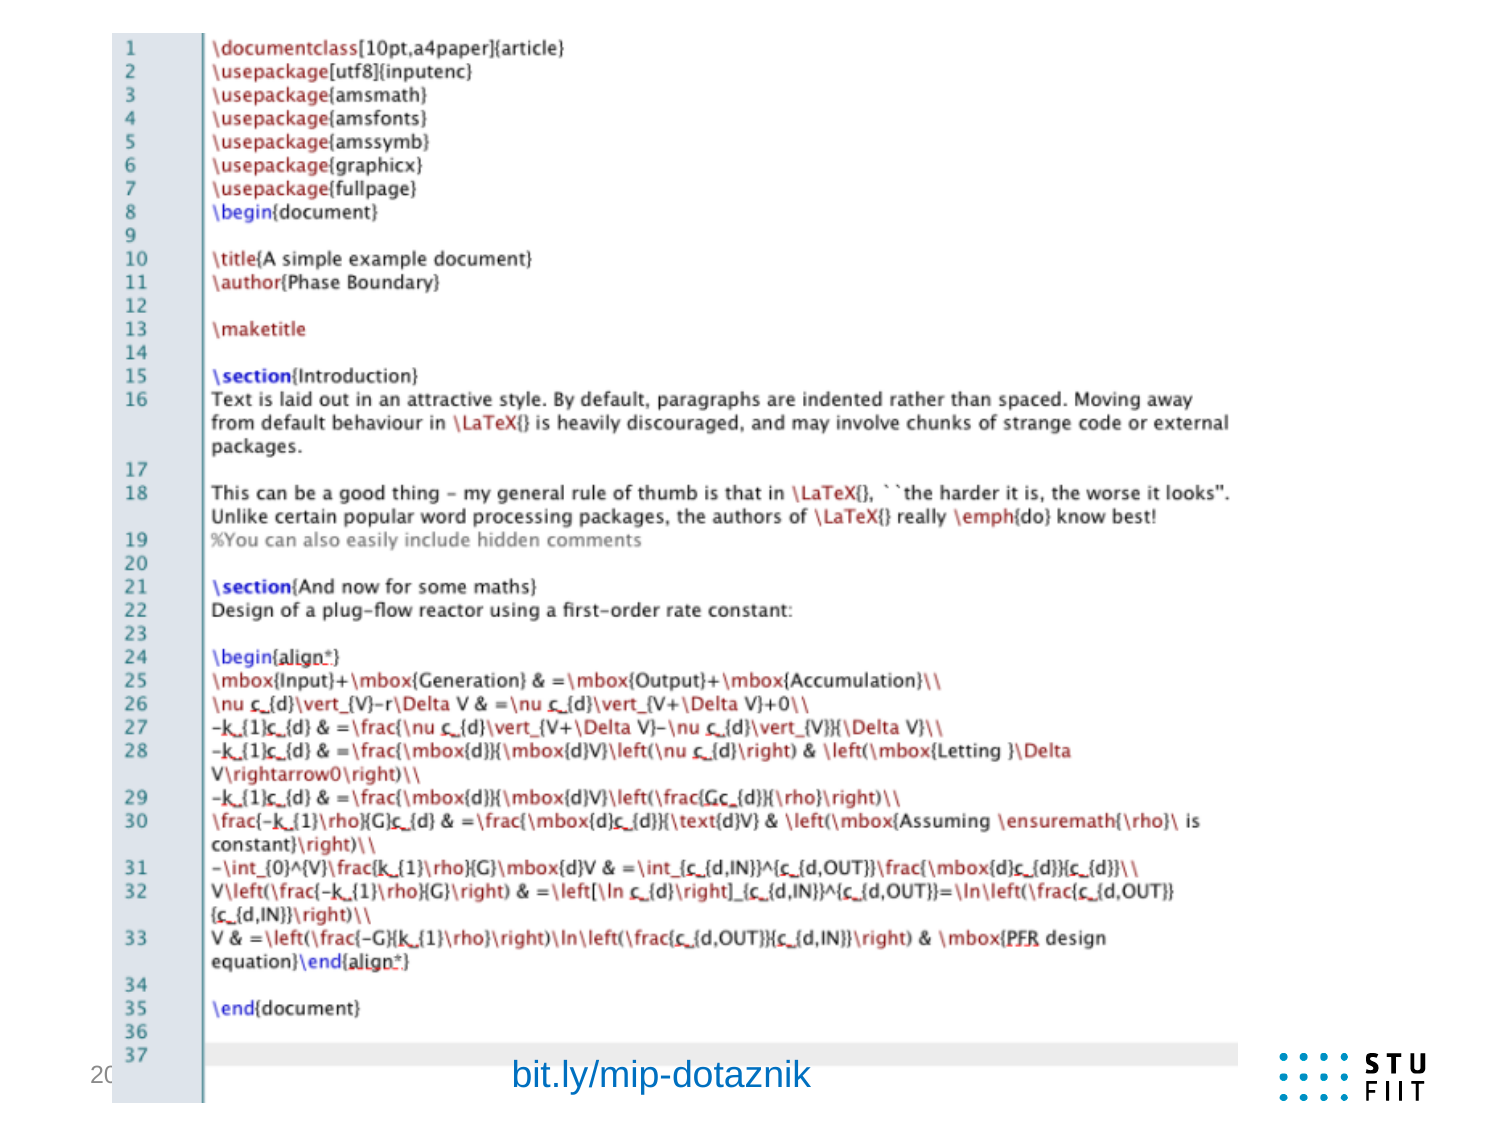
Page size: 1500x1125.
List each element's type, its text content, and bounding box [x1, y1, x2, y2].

picture [111, 33, 1239, 1104]
picture [1269, 1045, 1436, 1118]
slide_number 20 [75, 1043, 106, 1104]
